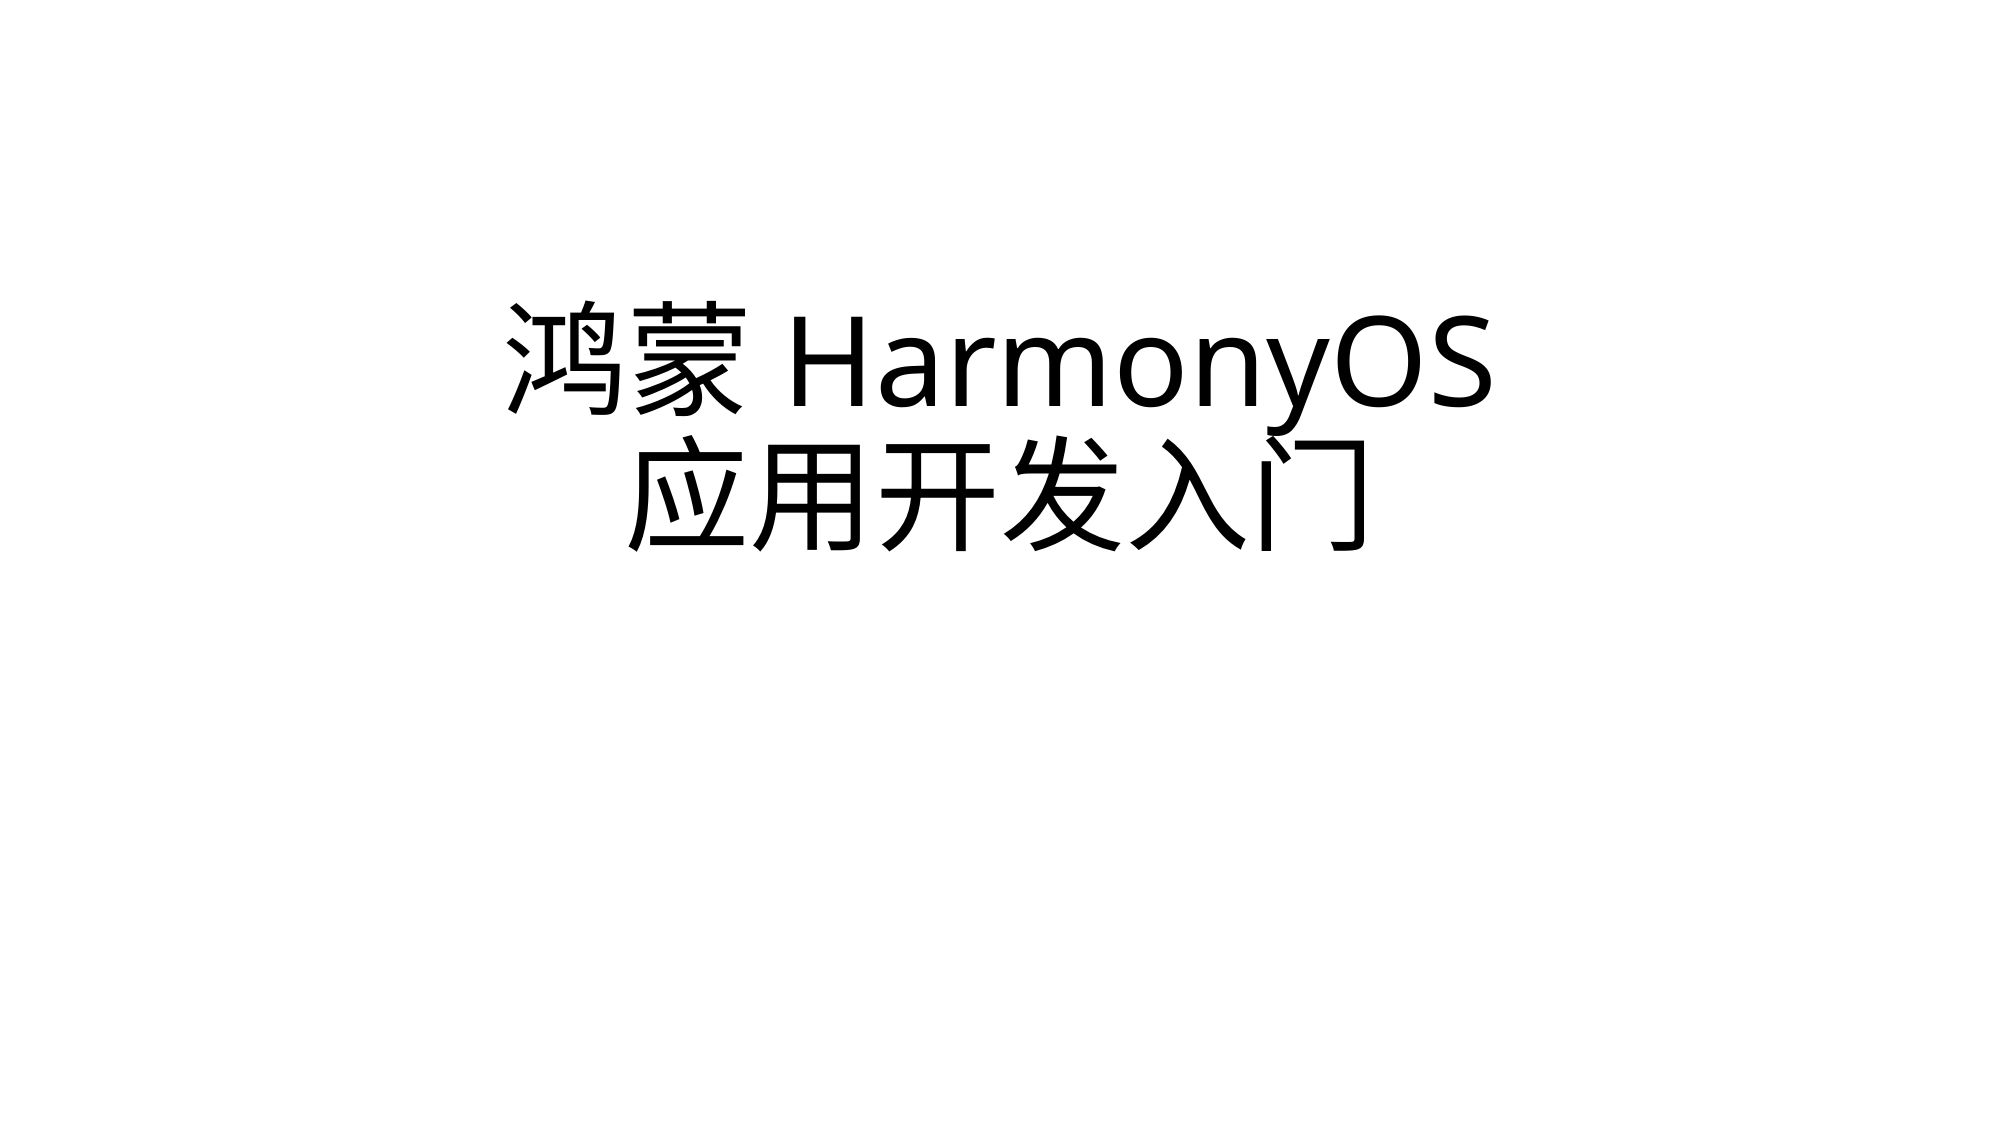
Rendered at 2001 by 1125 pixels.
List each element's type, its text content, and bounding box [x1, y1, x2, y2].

title 鸿蒙HarmonyOS 应用开发入门 [249, 184, 1750, 576]
